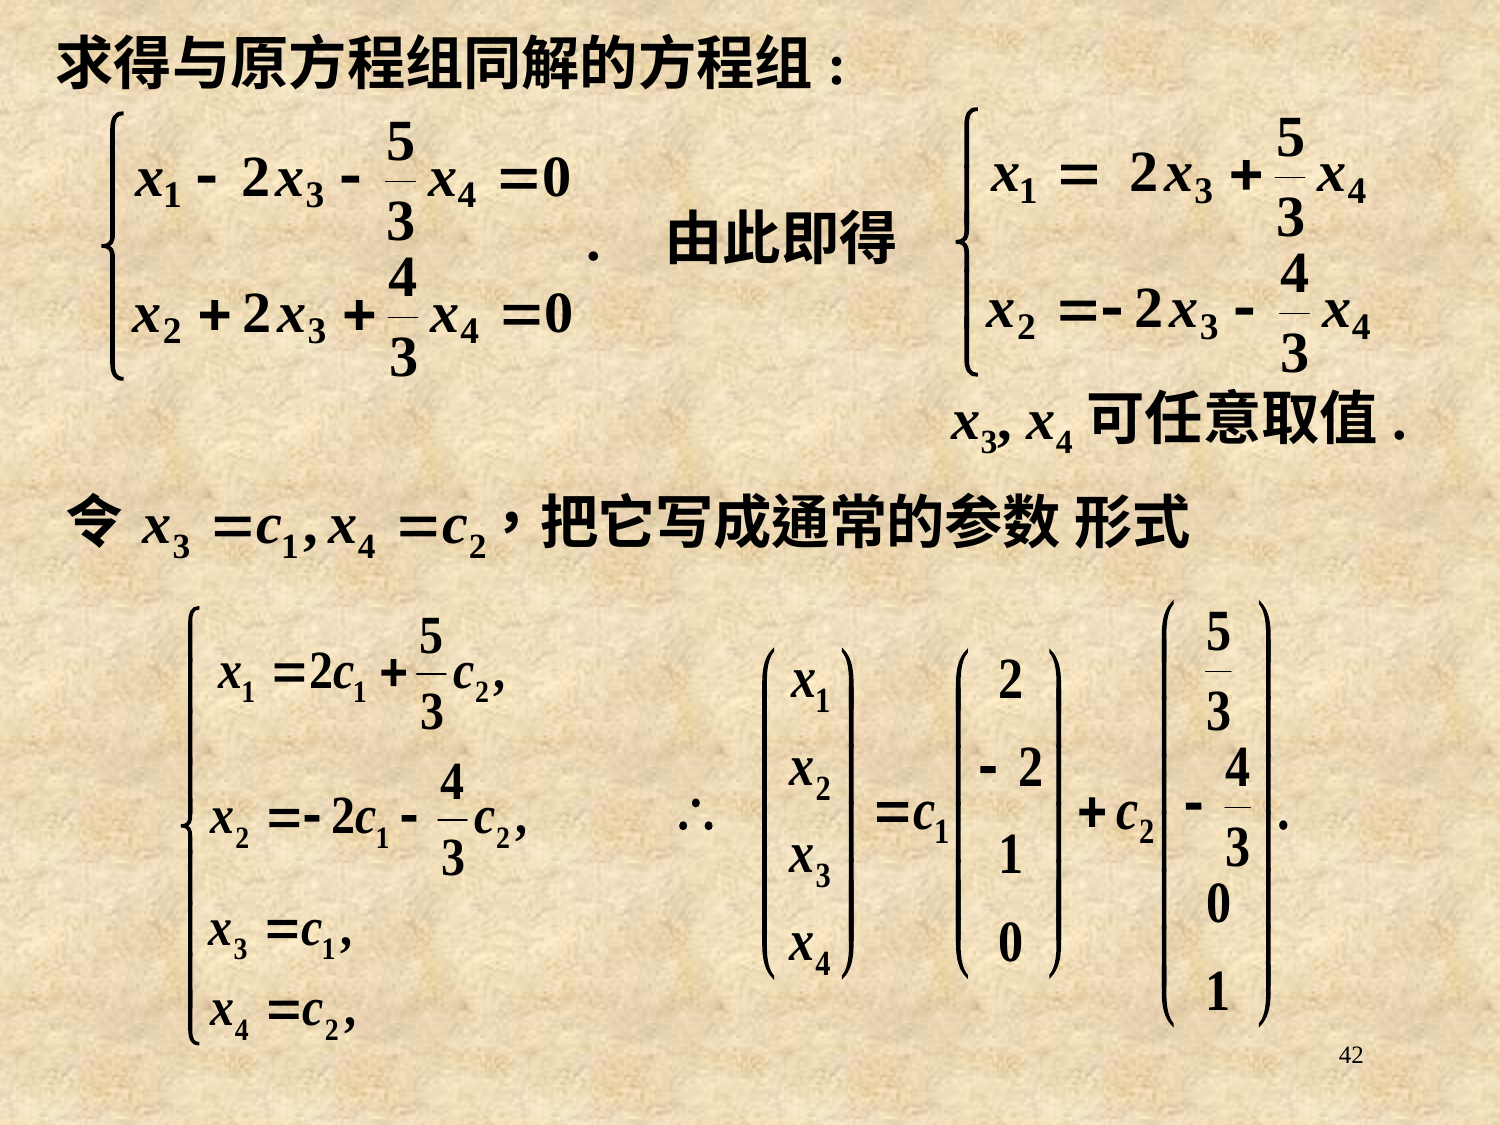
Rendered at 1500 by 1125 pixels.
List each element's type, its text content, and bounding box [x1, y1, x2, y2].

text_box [170, 597, 632, 1056]
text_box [678, 597, 1293, 1030]
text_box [94, 106, 604, 386]
text_box 由此即得 [649, 193, 913, 279]
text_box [948, 102, 1379, 382]
picture [0, 0, 1500, 1125]
text_box x3, x4可任意取值. [936, 373, 1422, 468]
text_box 求得与原方程组同解的方程组: [41, 19, 904, 104]
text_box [63, 491, 1195, 565]
